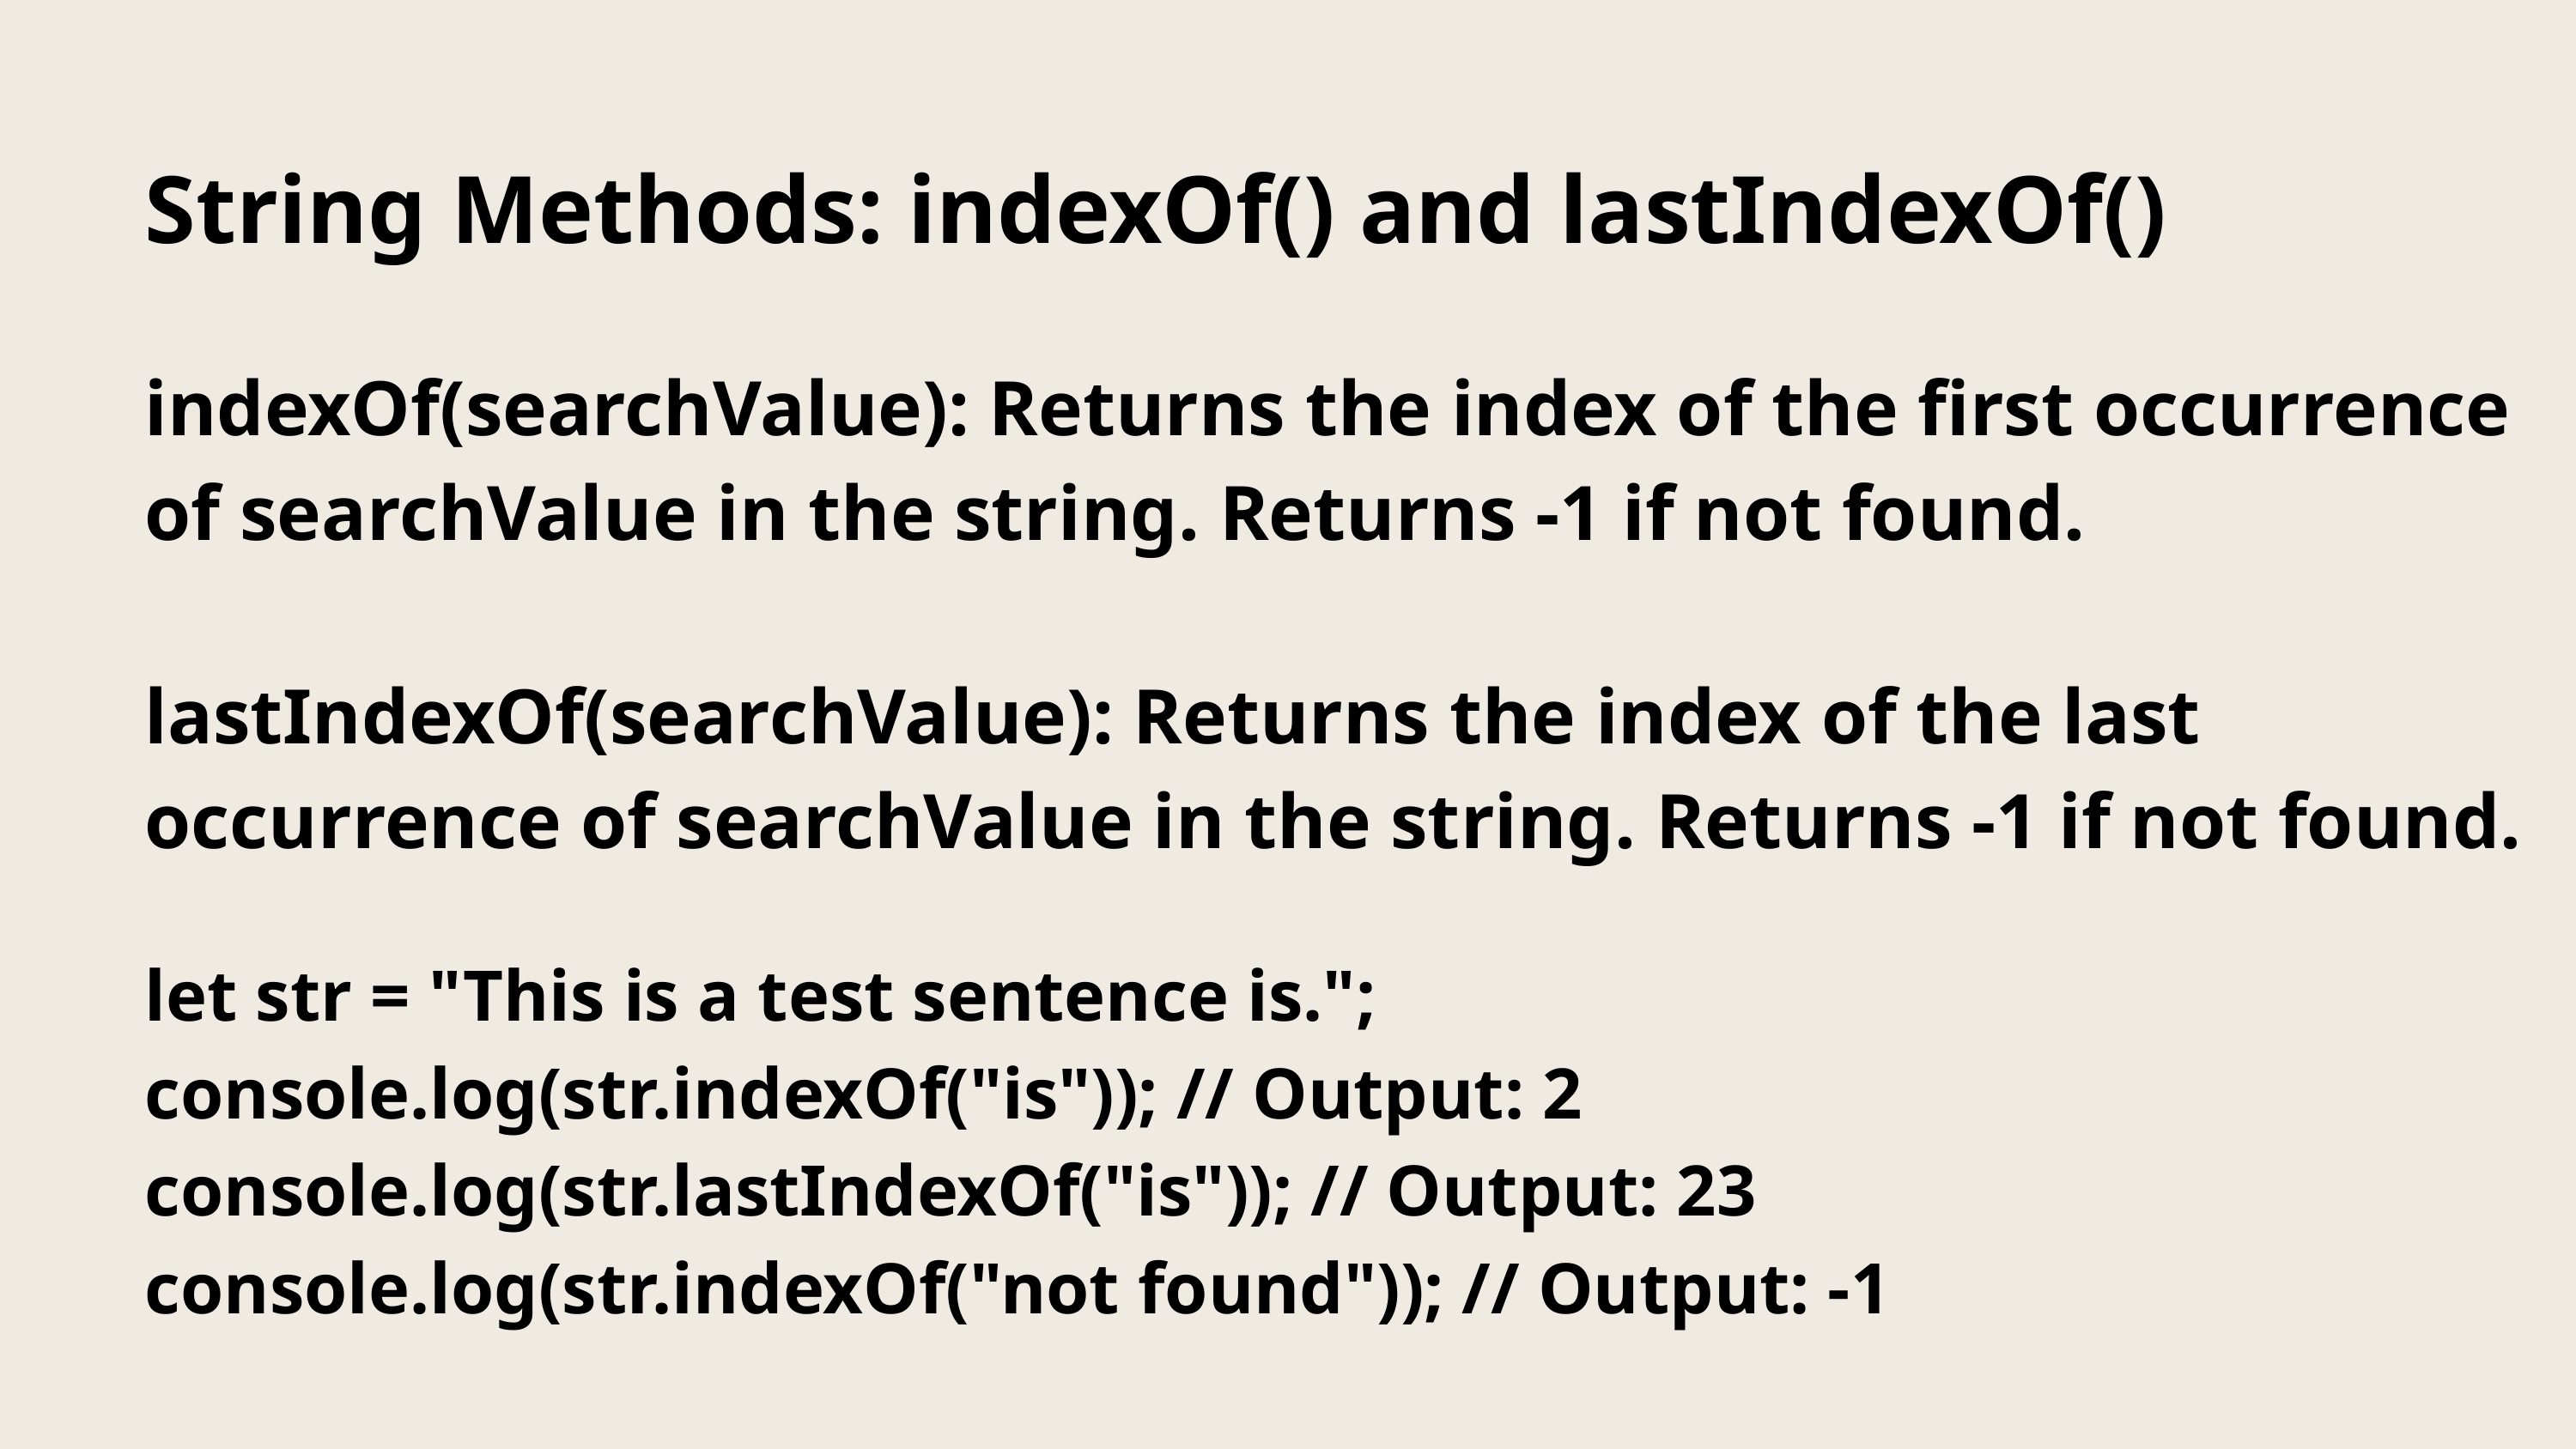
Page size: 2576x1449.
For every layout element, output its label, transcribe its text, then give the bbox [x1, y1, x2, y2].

text_box indexOf(searchValue): Returns the index of the first occurrence of searchValue in the string. Returns -1 if not found. [144, 345, 2523, 556]
text_box String Methods: indexOf() and lastIndexOf() [144, 131, 2461, 262]
text_box lastIndexOf(searchValue): Returns the index of the last occurrence of searchValue in the string. Returns -1 if not found. [144, 653, 2523, 864]
text_box let str = "This is a test sentence is."; console.log(str.indexOf("is")); // Output: 2 console.log(str.lastIndexOf("is")); // Output: 23 console.log(str.indexOf("not found")); // Output: -1 [144, 937, 2523, 1328]
